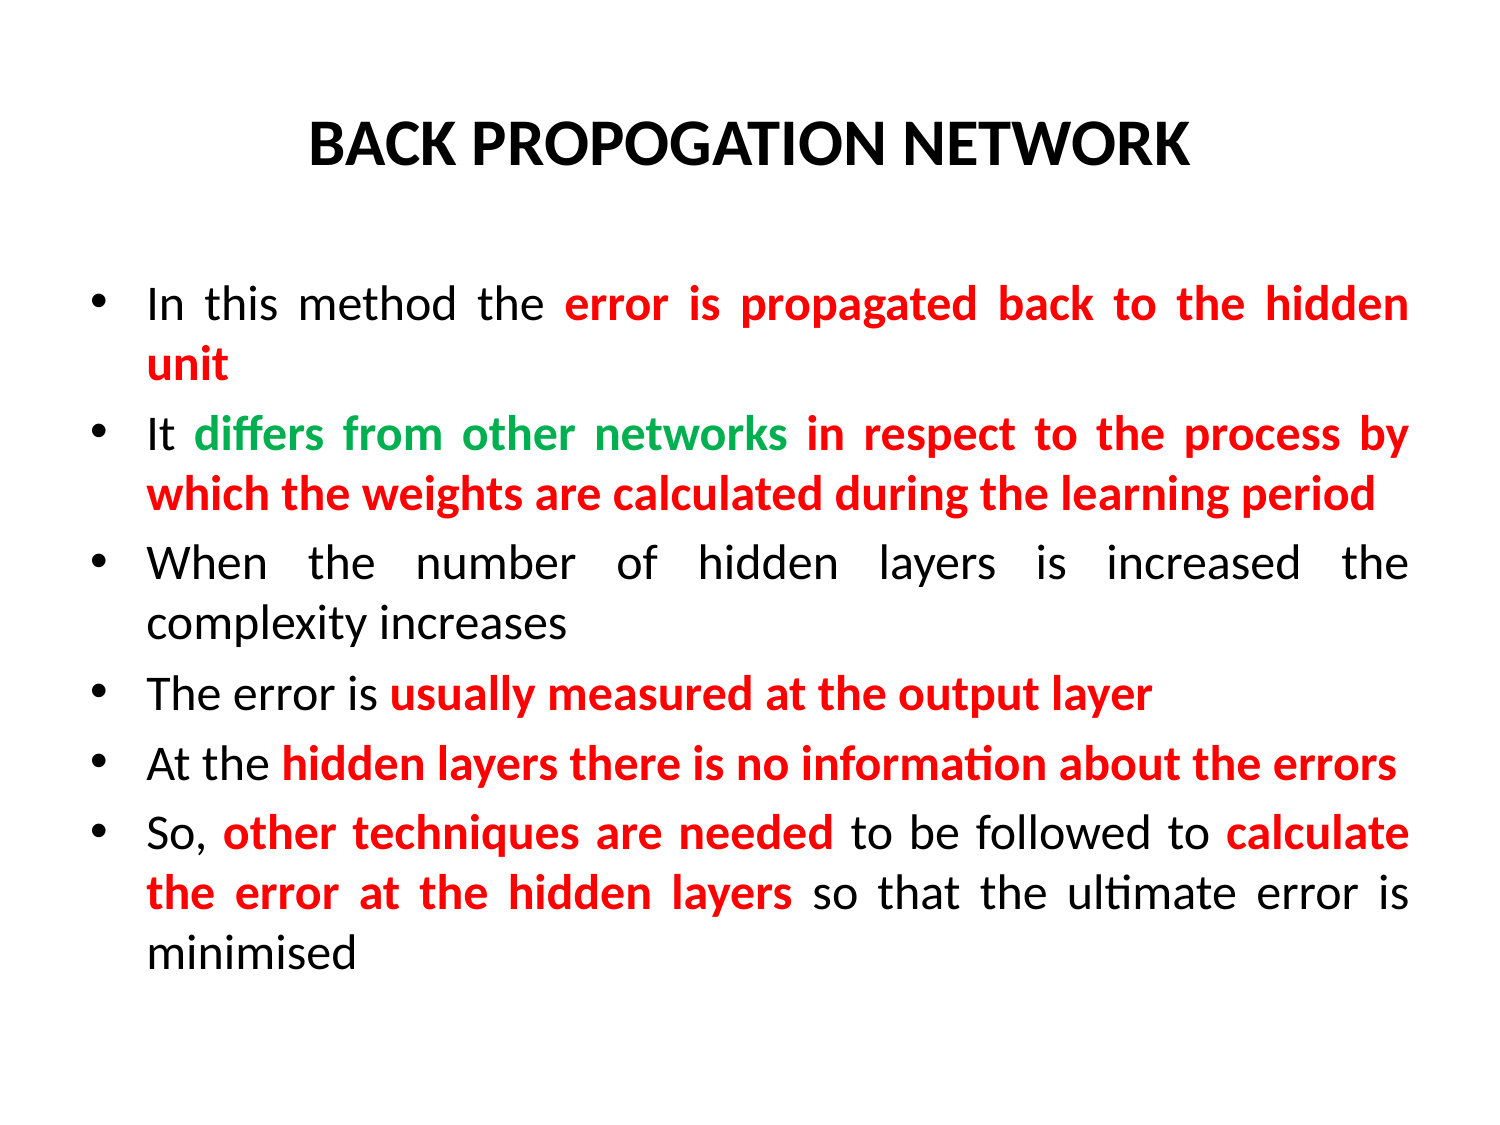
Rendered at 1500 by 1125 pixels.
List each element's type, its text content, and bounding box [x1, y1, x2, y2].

list In this method the error is propagated back to the hidden unit It differs from other networks in respect to the process by which the weights are calculated during the learning period When the number of hidden layers is increased the complexity increases The error is usually measured at the output layer At the hidden layers there is no information about the errors So, other techniques are needed to be followed to calculate the error at the hidden layers so that the ultimate error is minimised [75, 262, 1425, 1005]
title BACK PROPOGATION NETWORK [75, 45, 1425, 233]
